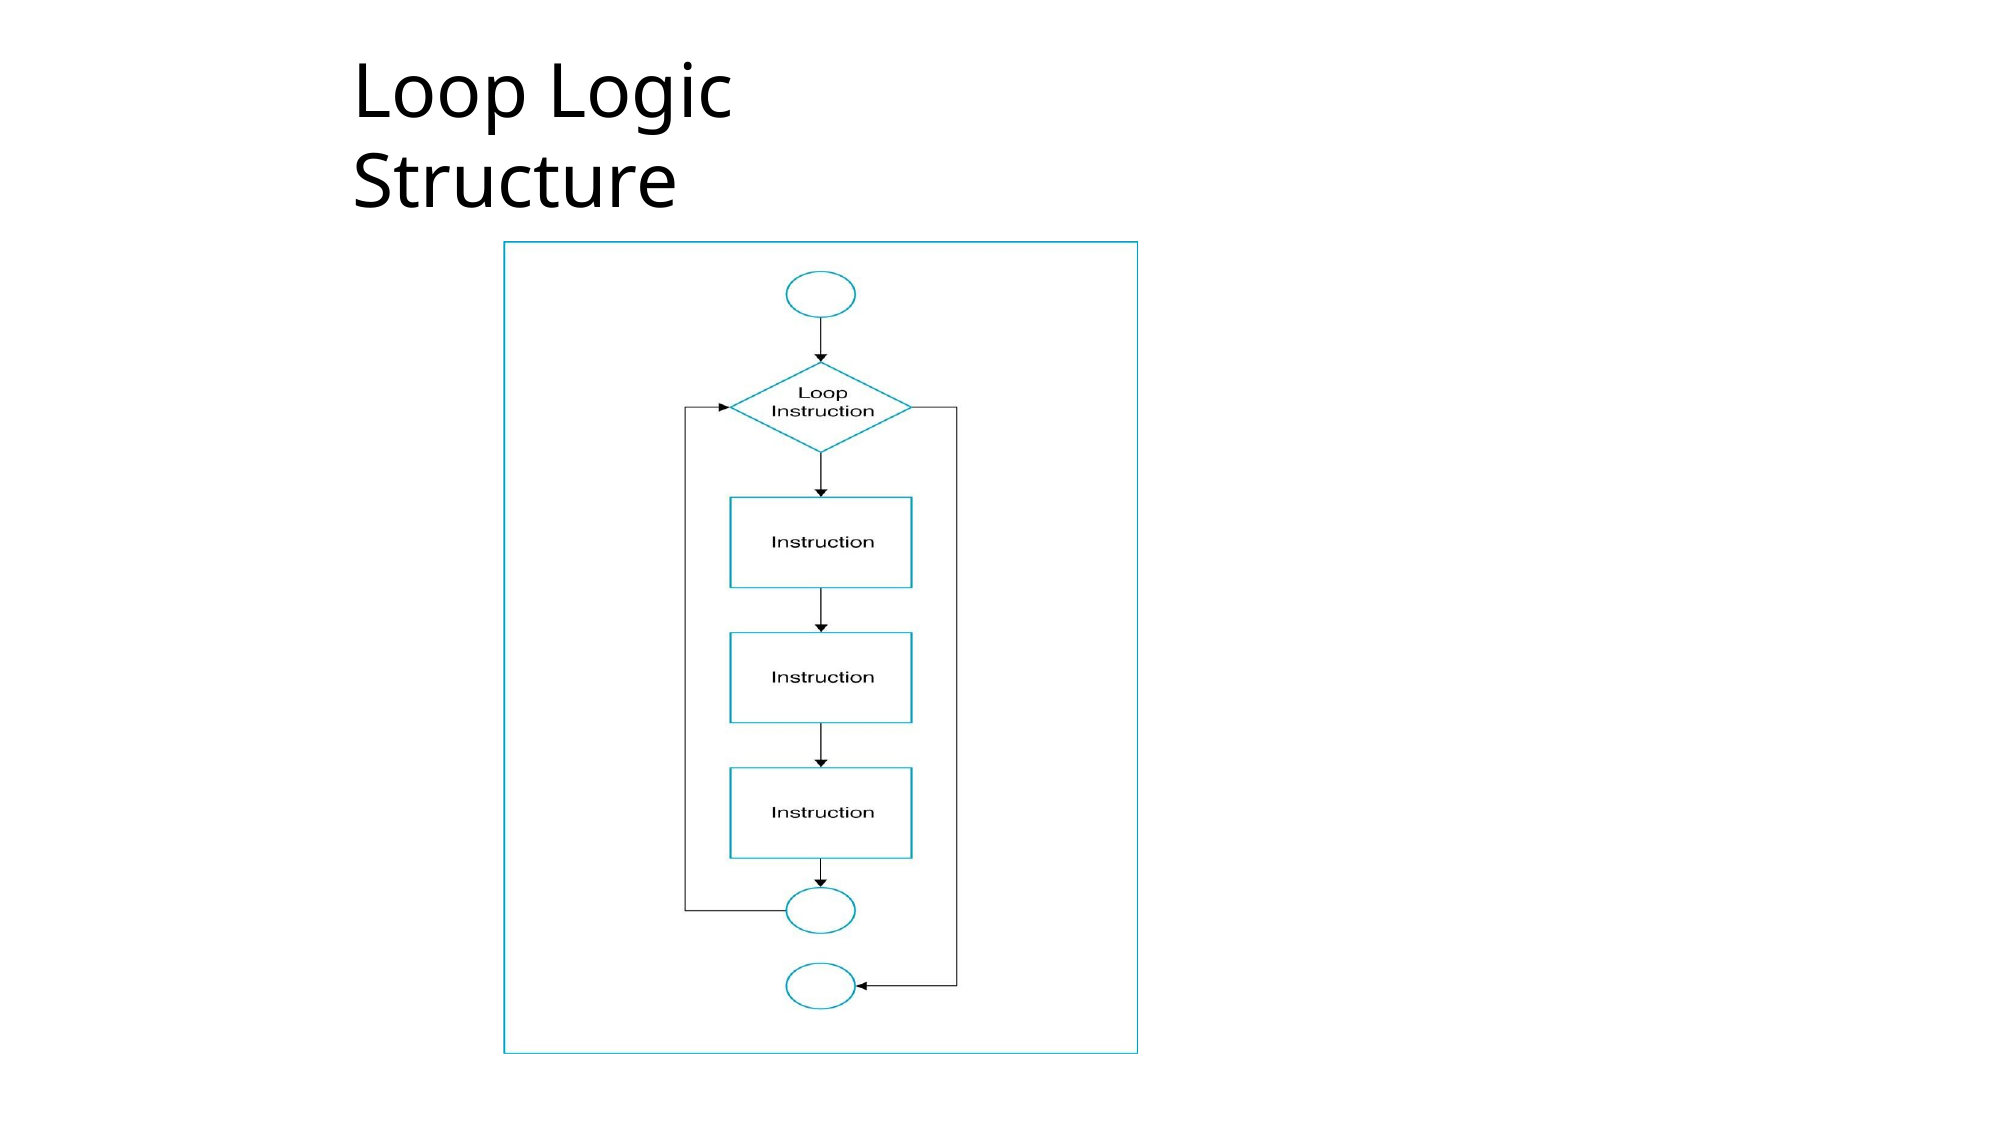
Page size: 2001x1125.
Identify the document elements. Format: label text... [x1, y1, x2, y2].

title Loop Logic Structure [350, 36, 1049, 227]
text_box [503, 241, 1139, 1054]
